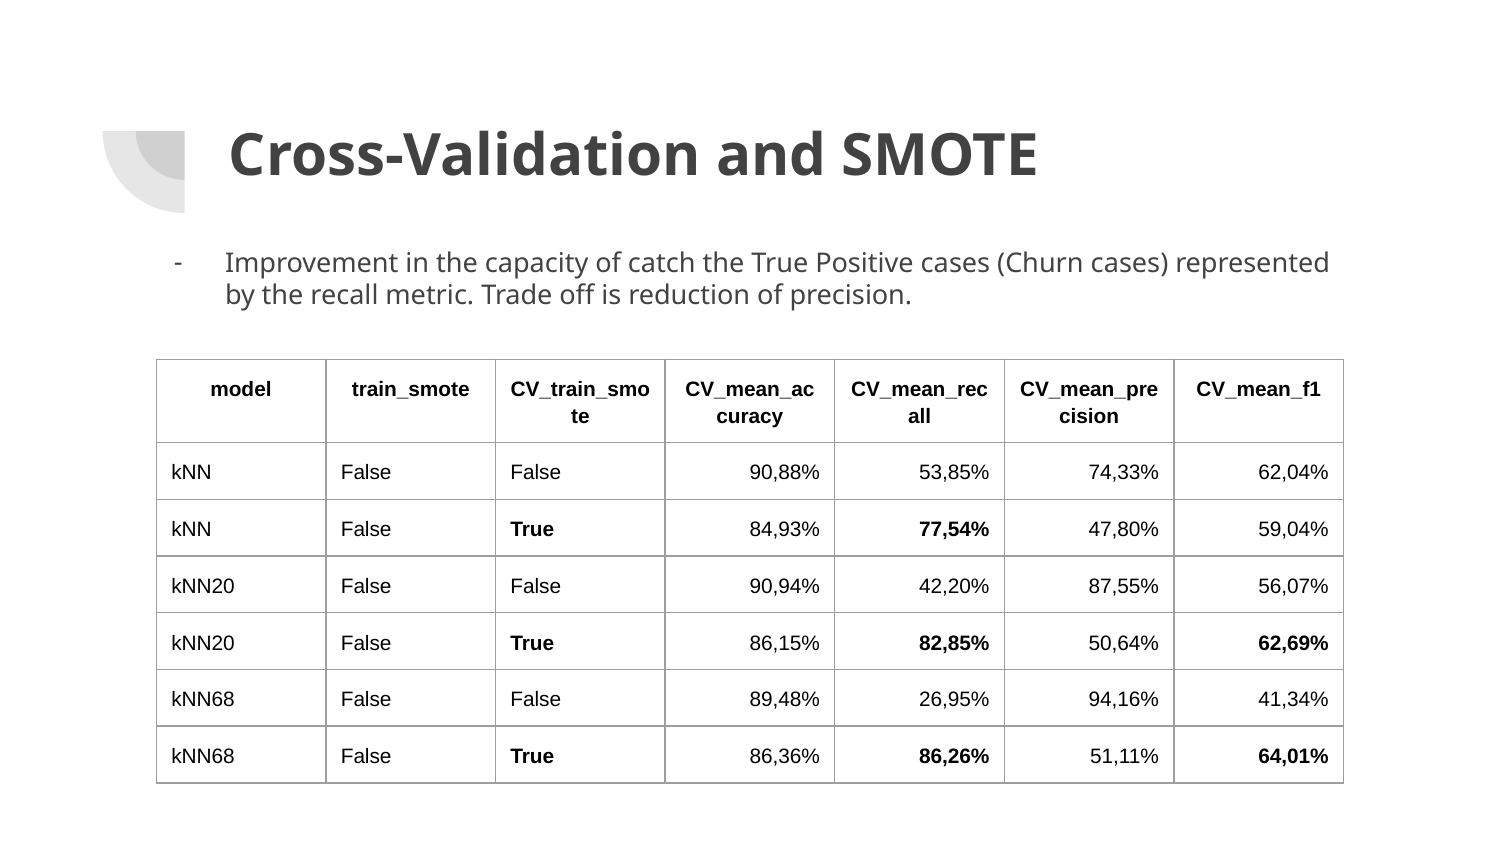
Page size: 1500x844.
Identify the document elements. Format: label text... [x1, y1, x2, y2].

table_header model [157, 360, 325, 442]
table_cell False [496, 443, 664, 499]
table_cell 62,04% [1175, 443, 1343, 499]
table_cell kNN20 [157, 557, 325, 612]
table_cell False [327, 443, 495, 499]
table_cell 41,34% [1175, 670, 1343, 725]
table_cell 77,54% [835, 500, 1004, 555]
table_cell 90,94% [666, 557, 834, 612]
table_cell 62,69% [1175, 613, 1343, 669]
table_header CV_mean_f1 [1175, 360, 1343, 442]
table_cell 86,26% [835, 727, 1004, 782]
table_cell 82,85% [835, 613, 1004, 669]
table_cell 47,80% [1005, 500, 1173, 555]
table_cell 94,16% [1005, 670, 1173, 725]
table_cell kNN [157, 443, 325, 499]
table_cell kNN20 [157, 613, 325, 669]
table_header train_smote [327, 360, 495, 442]
table_cell 86,36% [666, 727, 834, 782]
table_cell 53,85% [835, 443, 1004, 499]
table_cell 74,33% [1005, 443, 1173, 499]
text_box Improvement in the capacity of catch the True Positive cases (Churn cases) represented by the recall metric. Trade off is reduction of precision. [135, 230, 1365, 320]
table_cell 56,07% [1175, 557, 1343, 612]
table_cell 86,15% [666, 613, 834, 669]
table_cell 59,04% [1175, 500, 1343, 555]
table_cell 90,88% [666, 443, 834, 499]
table_cell True [496, 613, 664, 669]
table_cell 89,48% [666, 670, 834, 725]
table_cell 50,64% [1005, 613, 1173, 669]
table_cell 87,55% [1005, 557, 1173, 612]
table_cell True [496, 727, 664, 782]
table_cell kNN [157, 500, 325, 555]
table_header CV_mean_precision [1005, 360, 1173, 442]
table_cell 51,11% [1005, 727, 1173, 782]
table_header CV_train_smote [496, 360, 664, 442]
table_cell False [327, 727, 495, 782]
table_cell False [327, 613, 495, 669]
table_cell kNN68 [157, 670, 325, 725]
table_cell 84,93% [666, 500, 834, 555]
table_cell False [327, 670, 495, 725]
table_header CV_mean_recall [835, 360, 1004, 442]
table_cell 64,01% [1175, 727, 1343, 782]
table_cell 26,95% [835, 670, 1004, 725]
table_cell True [496, 500, 664, 555]
table_cell False [496, 670, 664, 725]
table_cell False [327, 557, 495, 612]
table_cell 42,20% [835, 557, 1004, 612]
table_header CV_mean_accuracy [666, 360, 834, 442]
title Cross-Validation and SMOTE [213, 98, 1368, 263]
table_cell False [496, 557, 664, 612]
table_cell kNN68 [157, 727, 325, 782]
table_cell False [327, 500, 495, 555]
